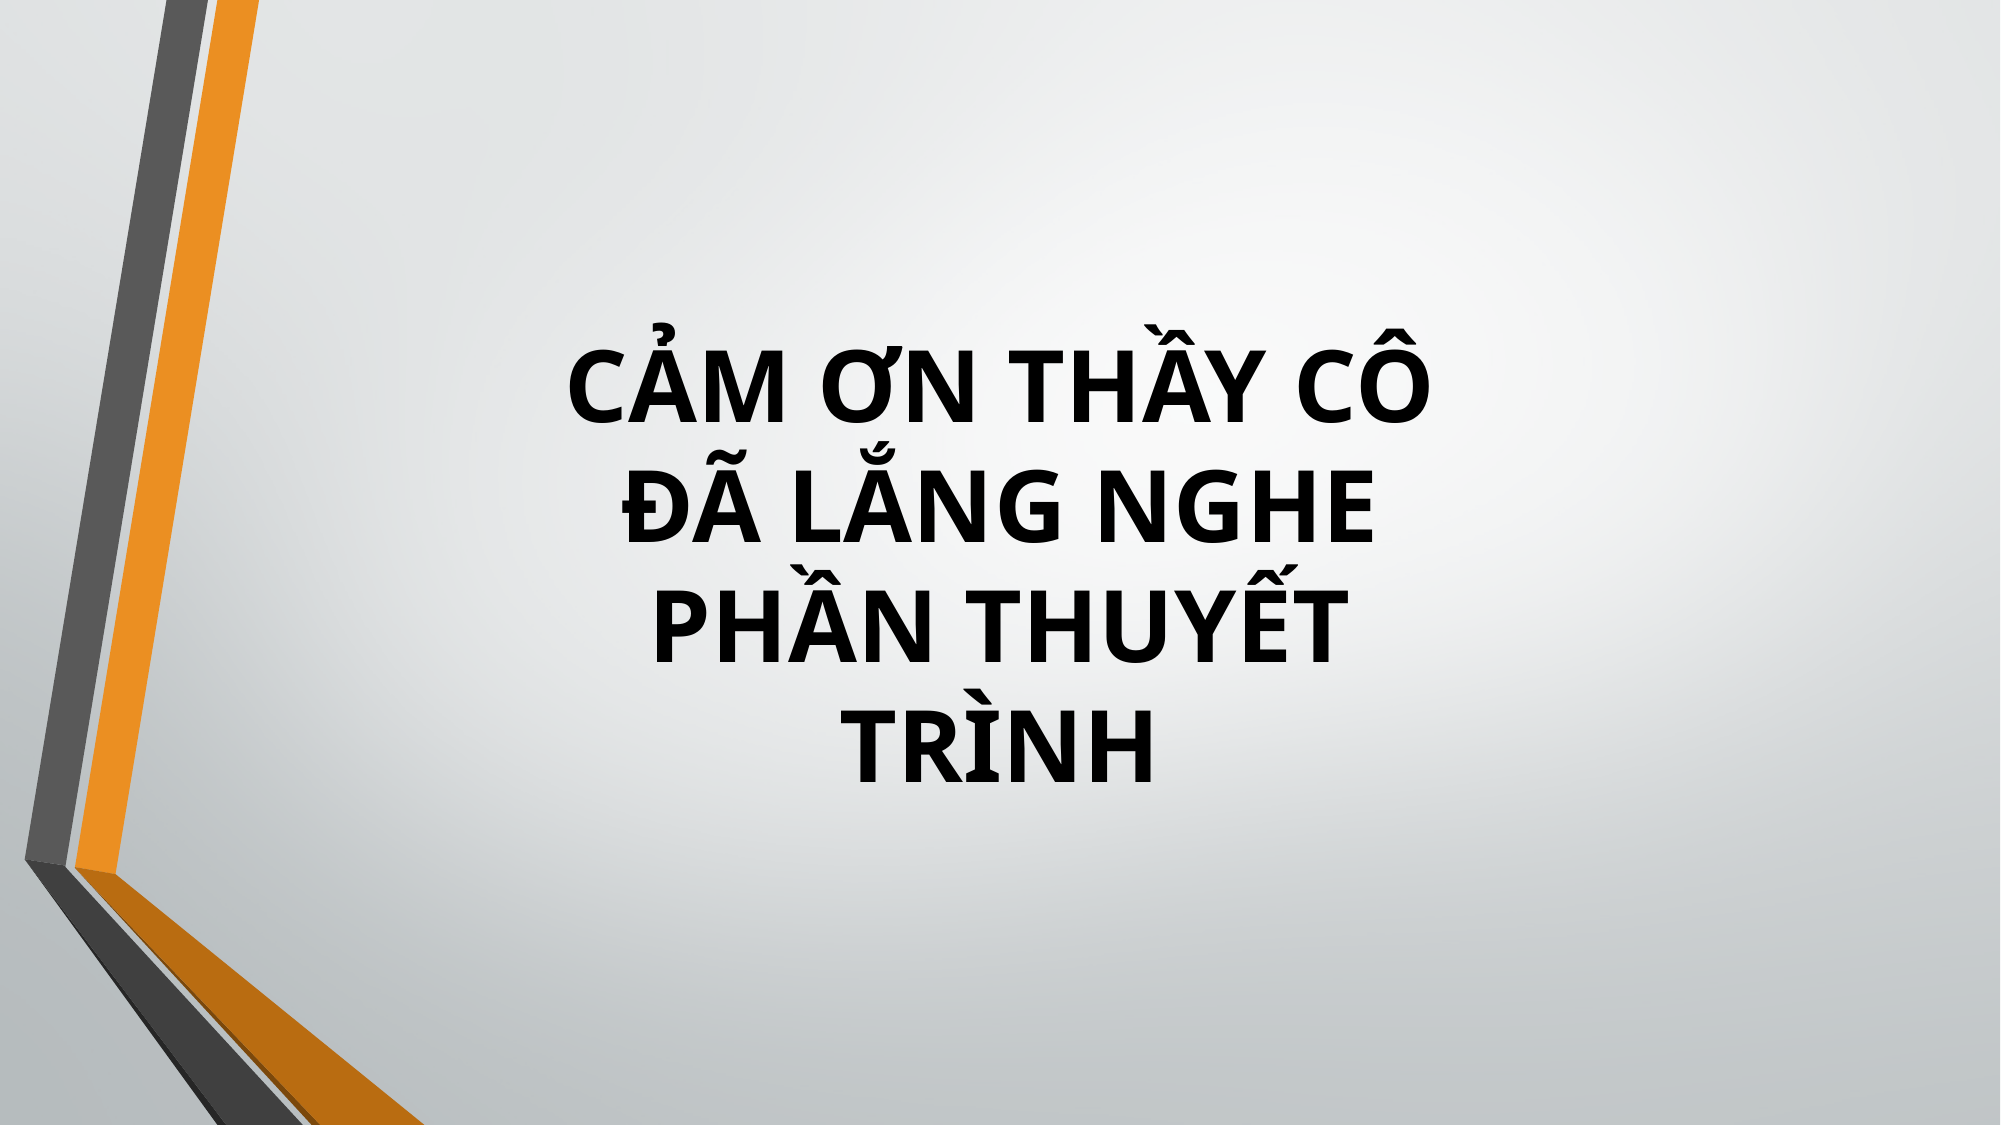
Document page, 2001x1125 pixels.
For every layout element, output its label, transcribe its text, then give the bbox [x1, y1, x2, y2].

title CẢM ƠN THẦY CÔ ĐÃ LẮNG NGHE PHẦN THUYẾT TRÌNH [486, 126, 1514, 999]
